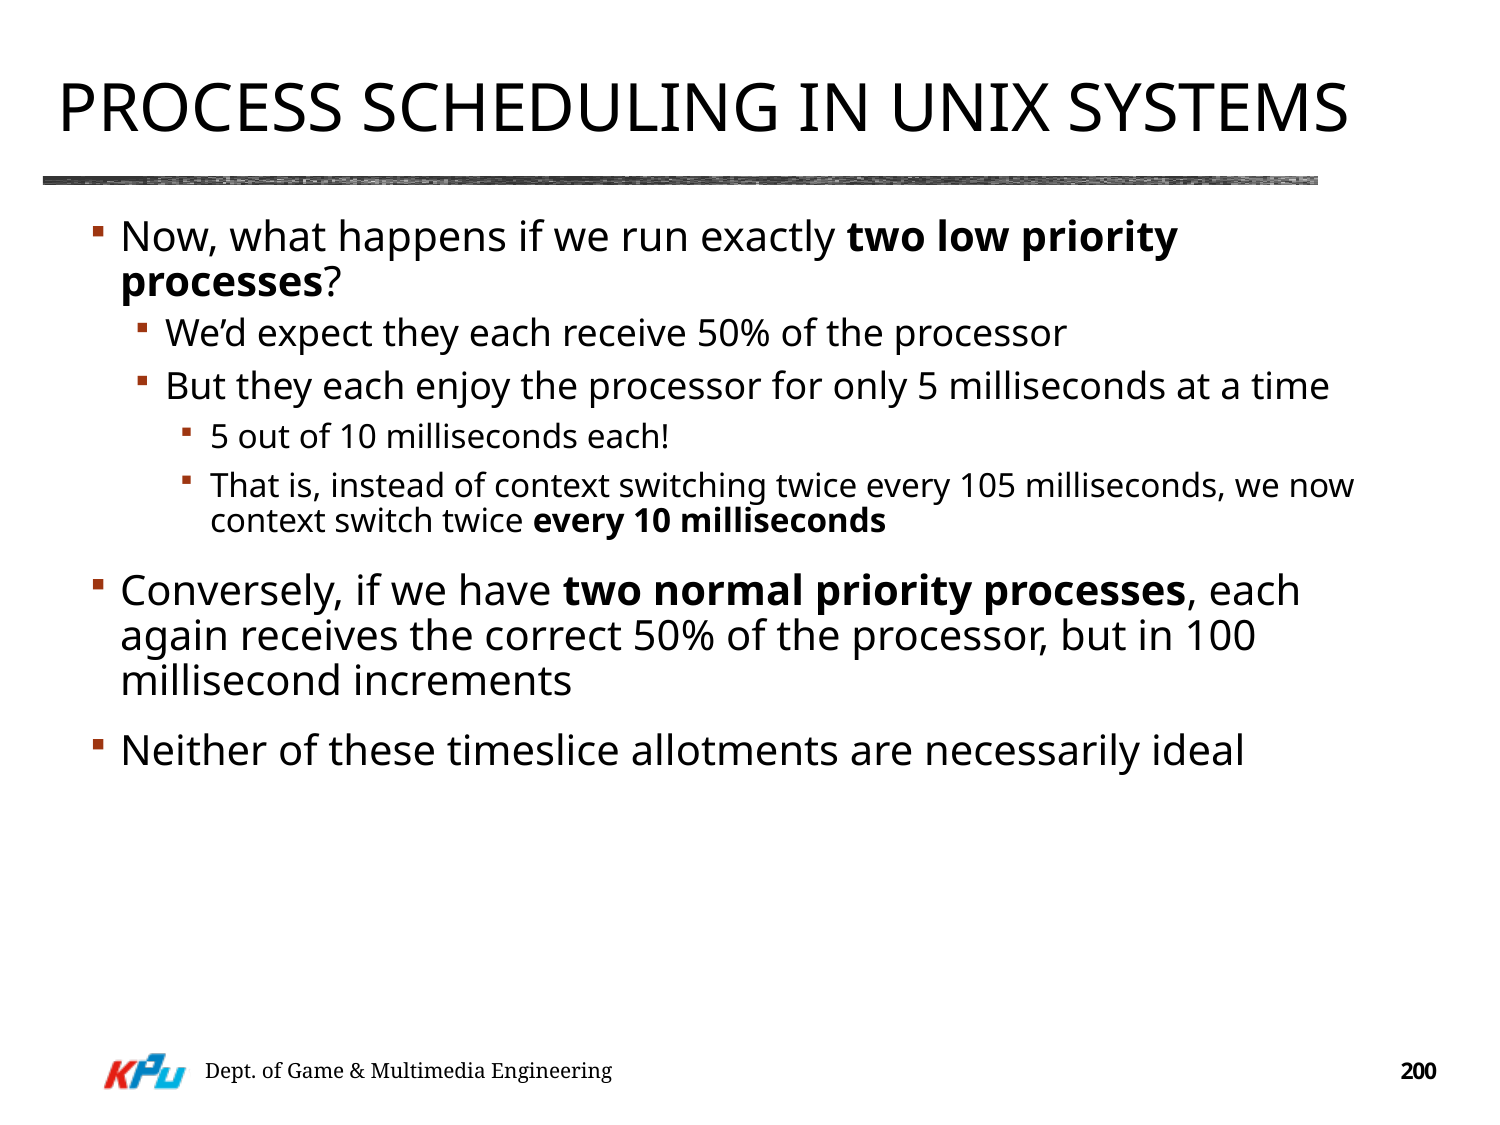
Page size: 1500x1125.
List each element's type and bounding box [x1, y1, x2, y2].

slide_number [1379, 1042, 1459, 1103]
picture [92, 1047, 191, 1120]
footer [190, 1047, 879, 1103]
title [42, 39, 1458, 182]
list [75, 208, 1424, 1047]
